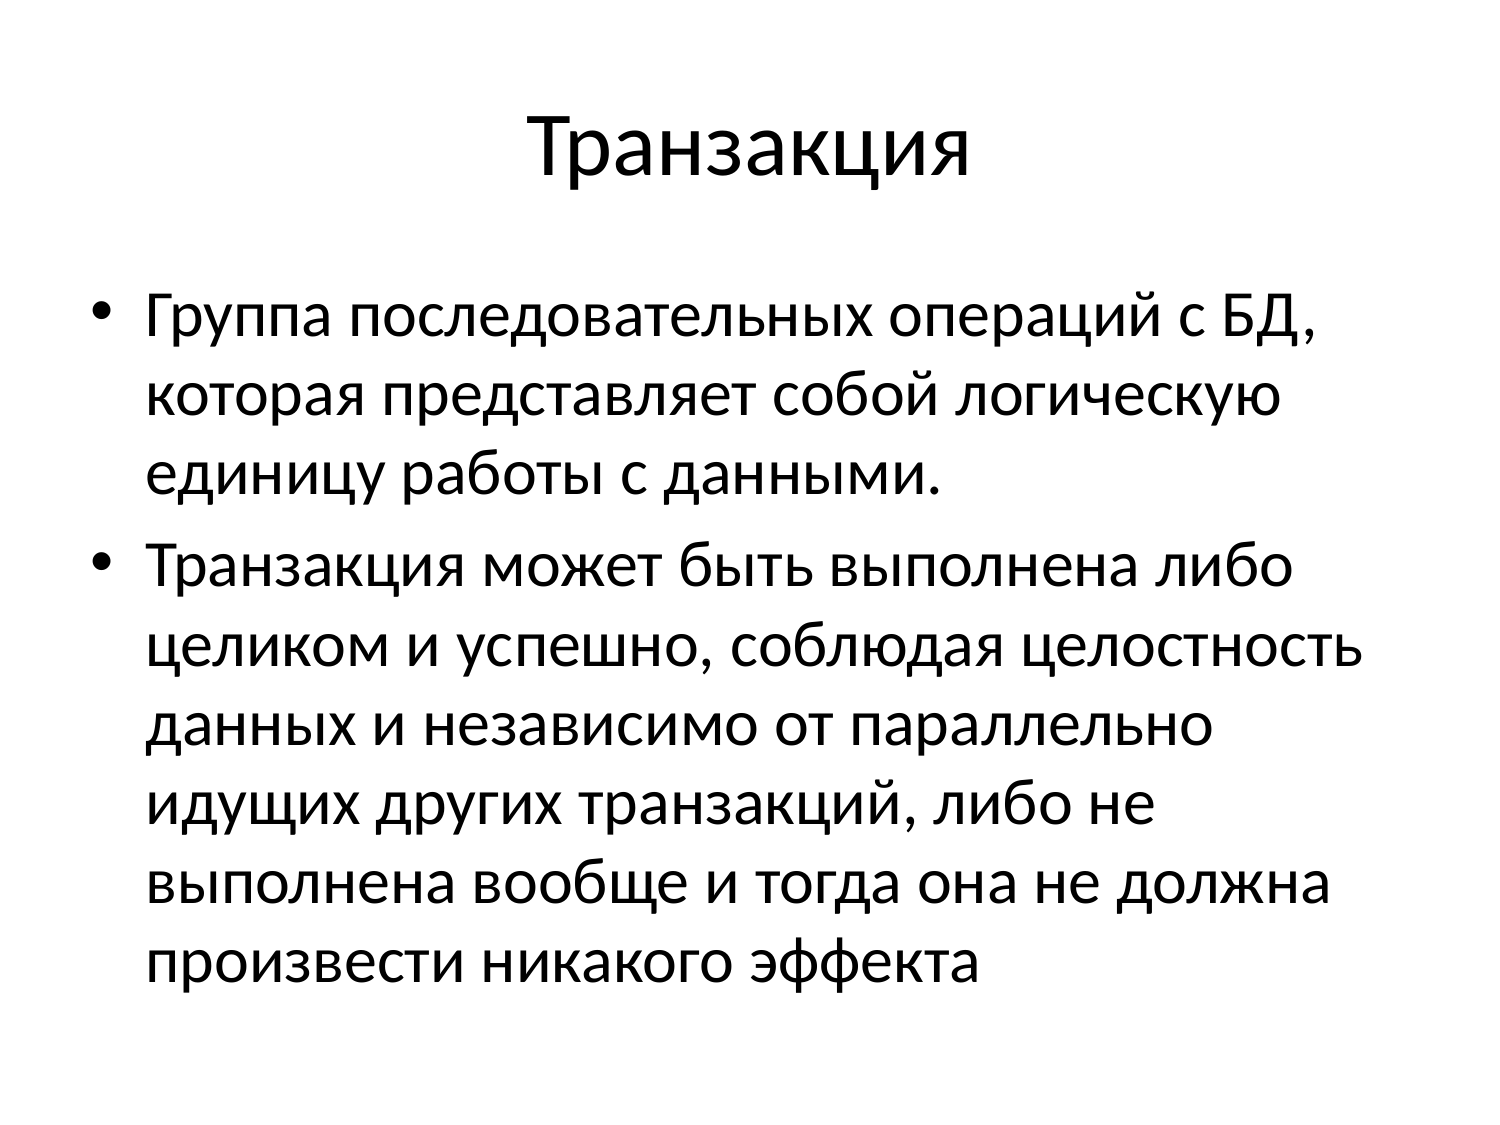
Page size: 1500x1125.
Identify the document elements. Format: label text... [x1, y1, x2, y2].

list Группа последовательных операций с БД, которая представляет собой логическую единицу работы с данными. Транзакция может быть выполнена либо целиком и успешно, соблюдая целостность данных и независимо от параллельно идущих других транзакций, либо не выполнена вообще и тогда она не должна произвести никакого эффекта [75, 262, 1425, 1005]
title Транзакция [75, 45, 1425, 233]
